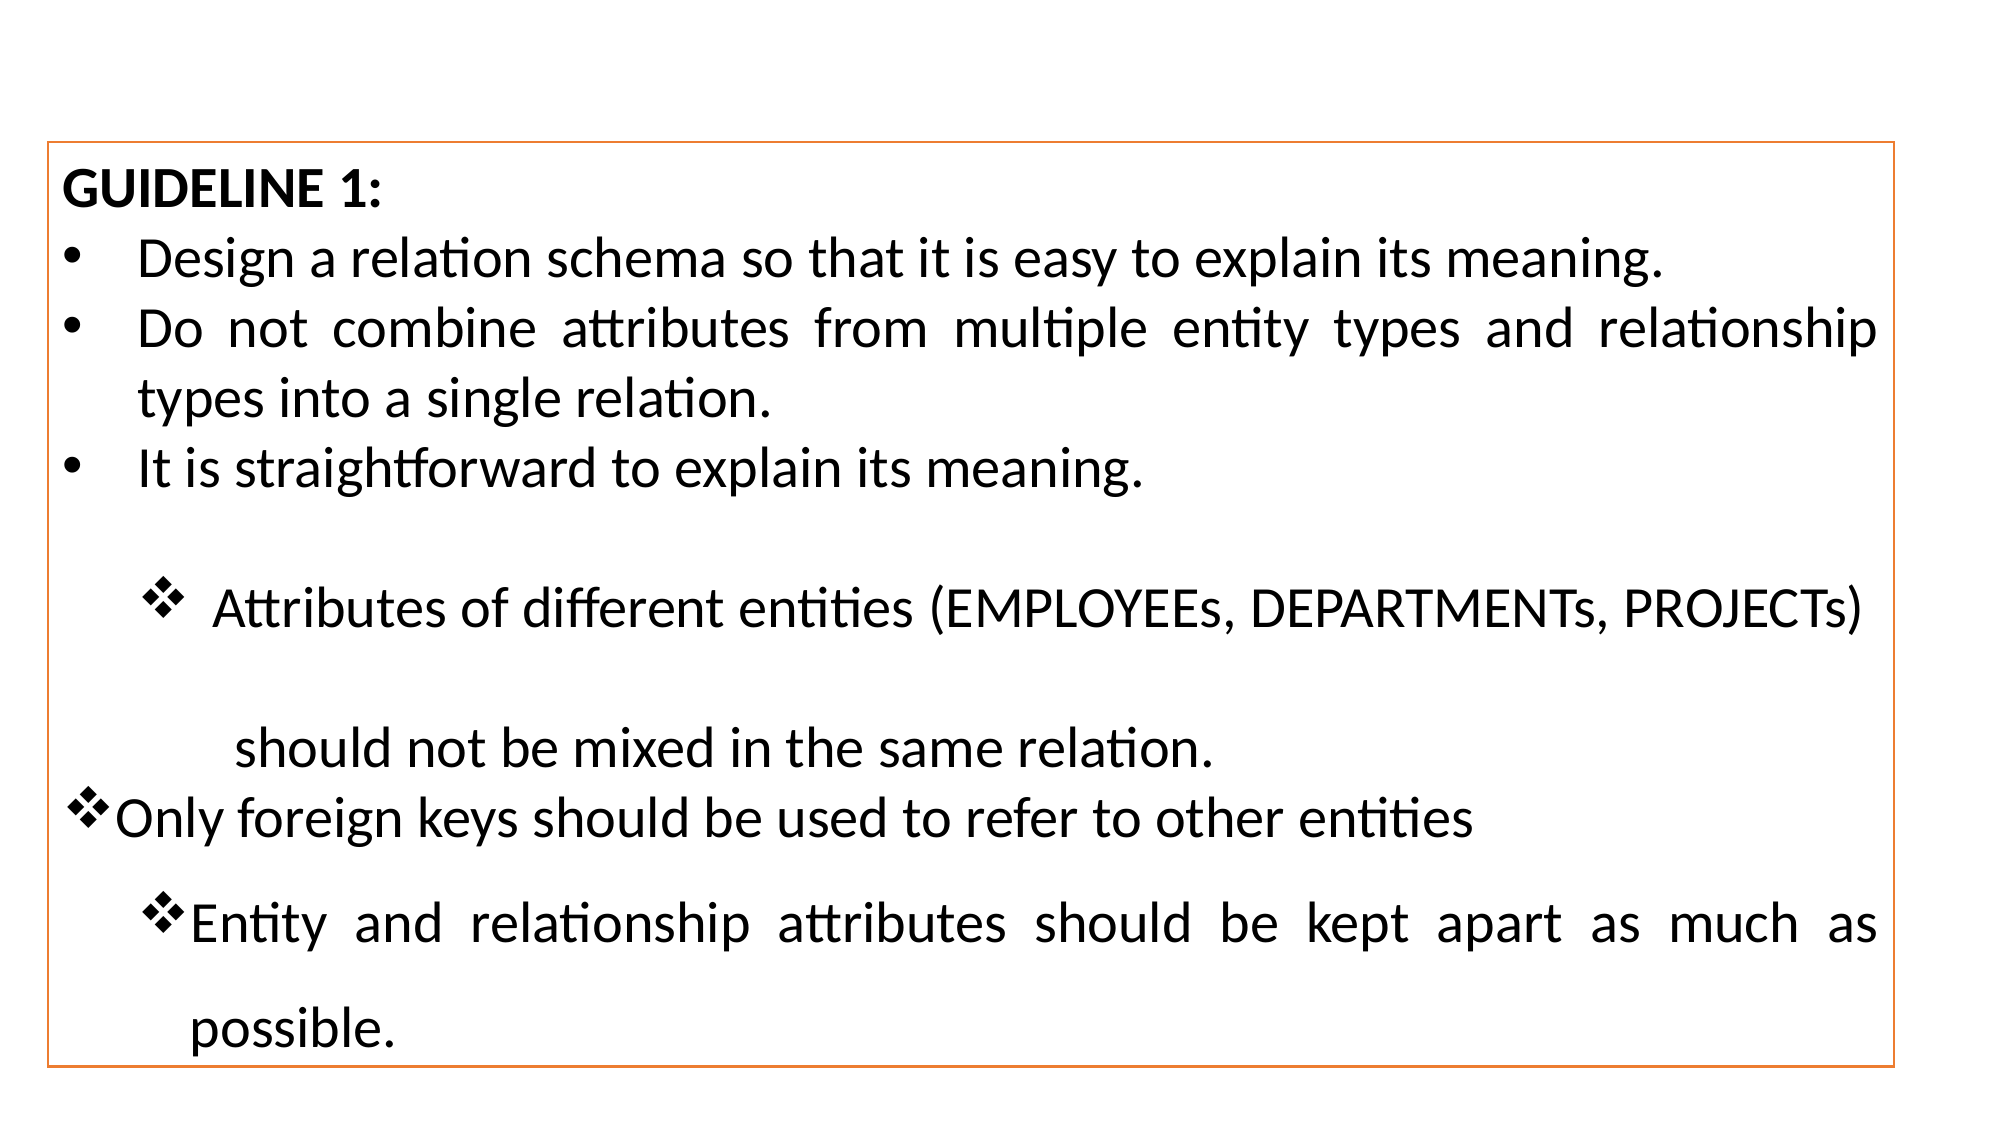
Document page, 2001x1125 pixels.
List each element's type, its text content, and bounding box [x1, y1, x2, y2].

text_box GUIDELINE 1: Design a relation schema so that it is easy to explain its meaning. Do not combine attributes from multiple entity types and relationship types into a single relation. It is straightforward to explain its meaning. Attributes of different entities (EMPLOYEEs, DEPARTMENTs, PROJECTs) should not be mixed in the same relation. Only foreign keys should be used to refer to other entities Entity and relationship attributes should be kept apart as much as possible. [47, 141, 1895, 1068]
